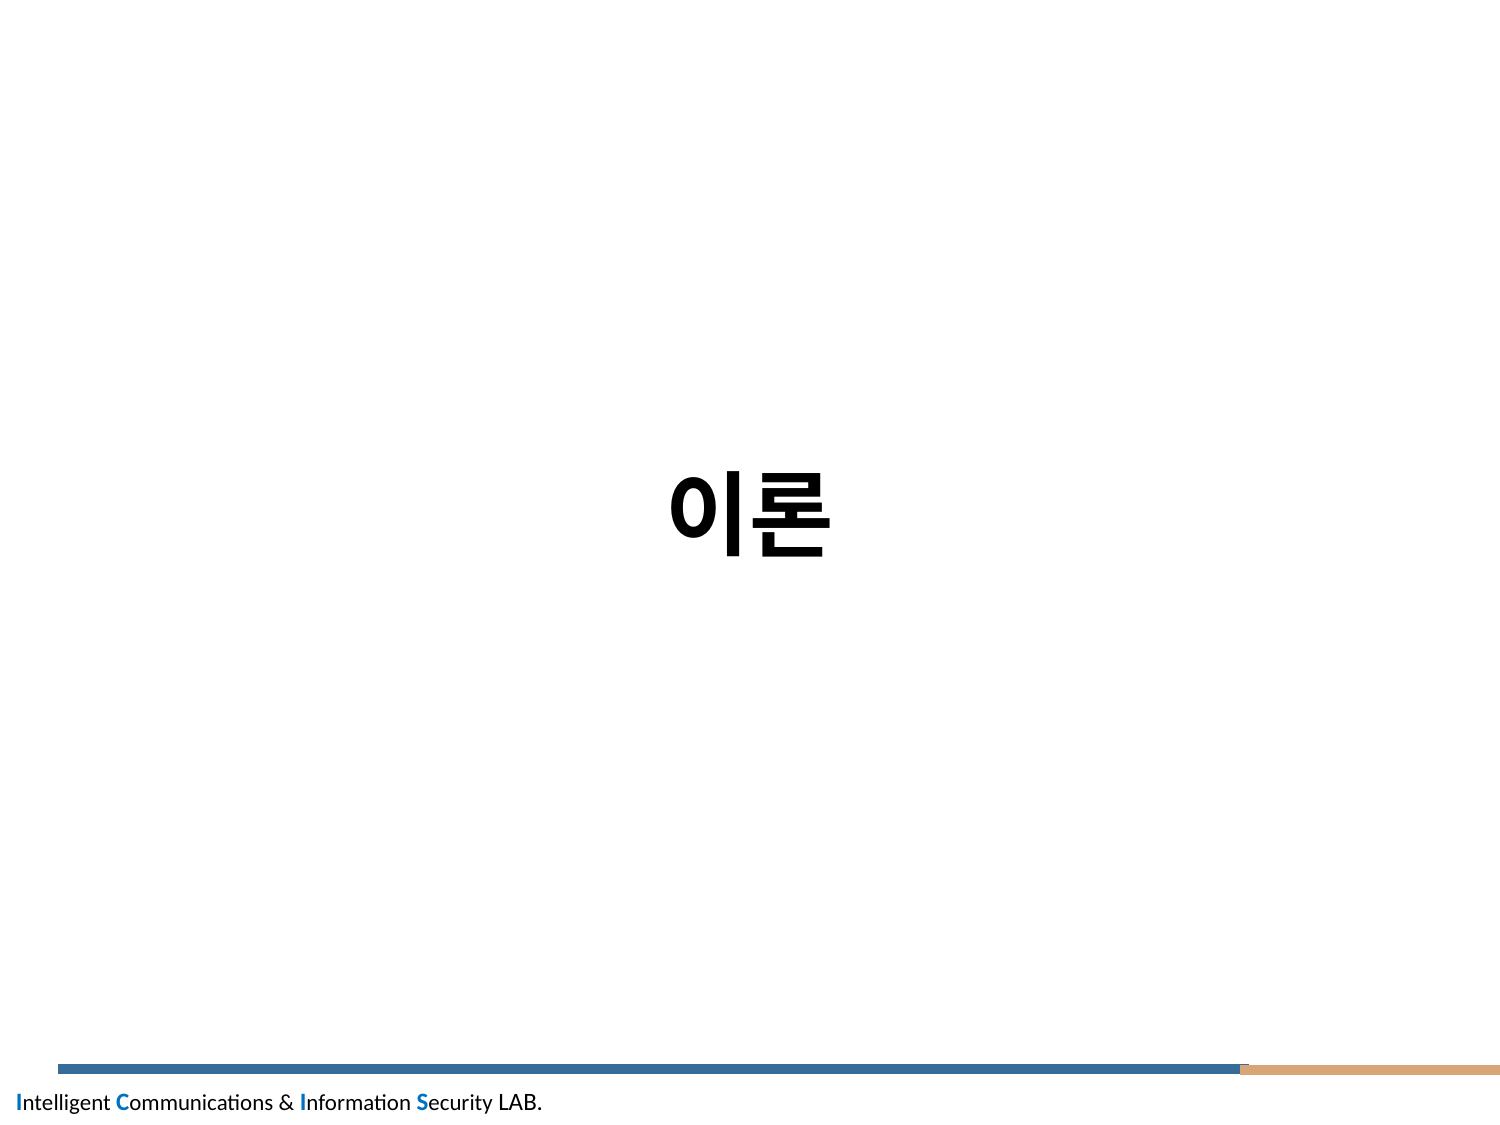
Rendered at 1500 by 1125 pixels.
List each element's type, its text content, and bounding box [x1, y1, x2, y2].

title 이론 [187, 184, 1313, 576]
